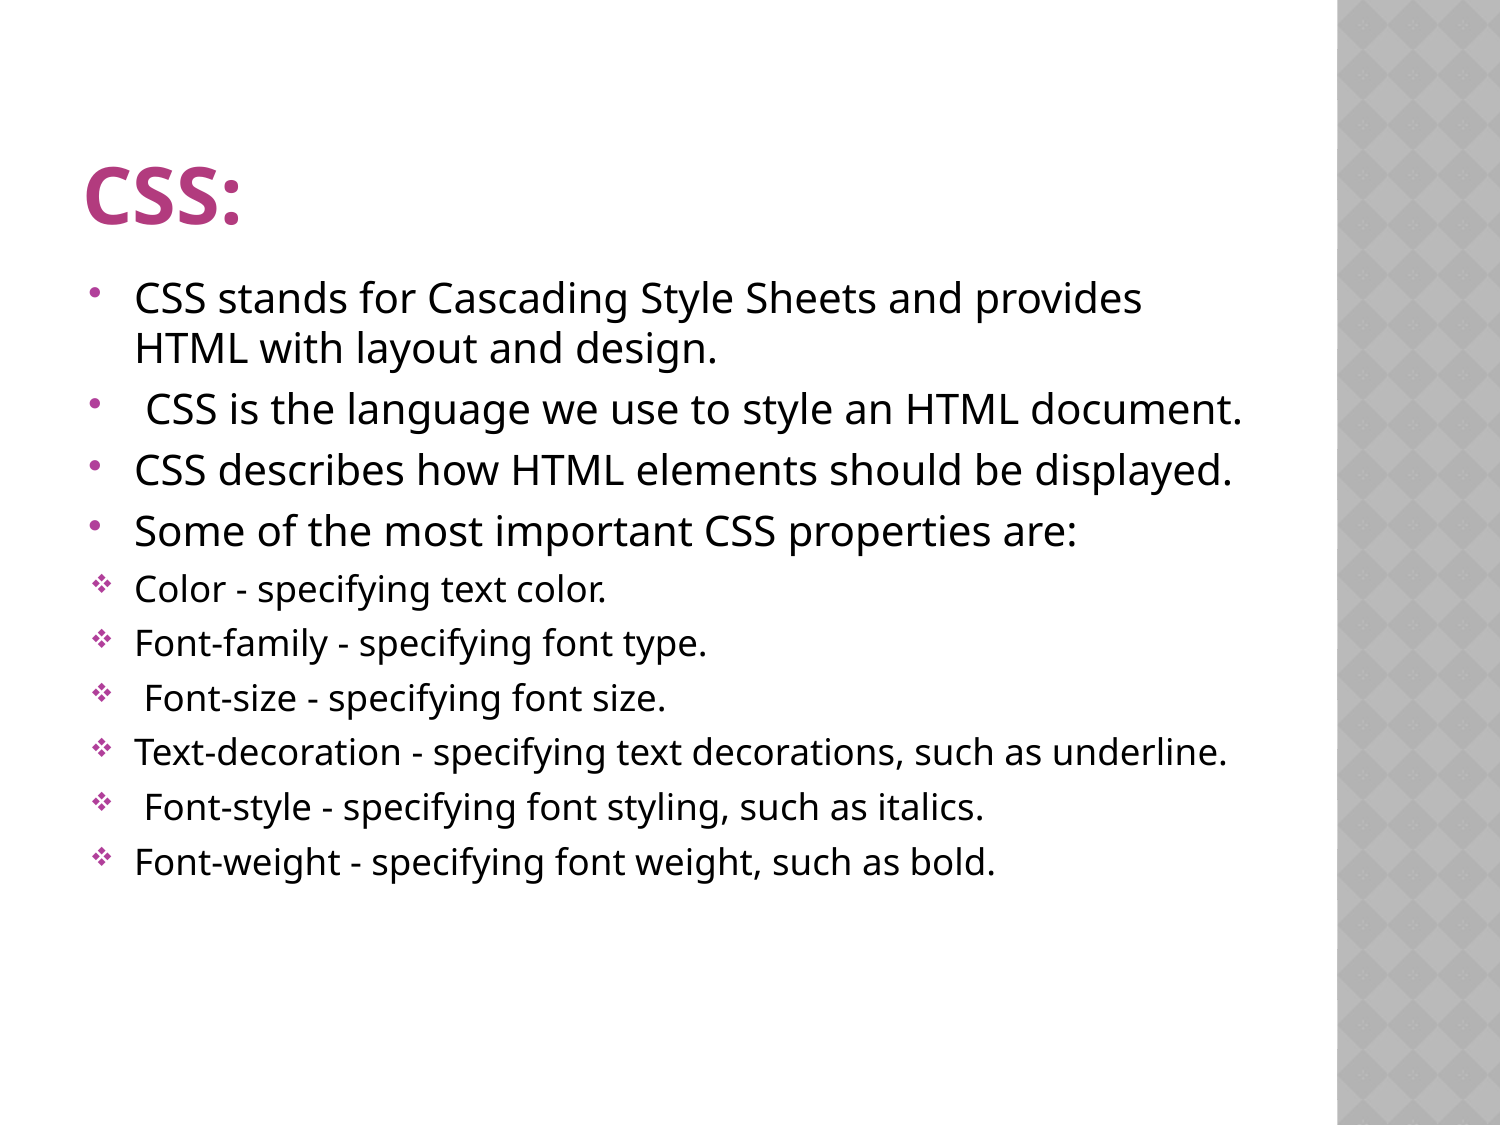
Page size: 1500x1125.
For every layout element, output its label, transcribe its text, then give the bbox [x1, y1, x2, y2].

list CSS stands for Cascading Style Sheets and provides HTML with layout and design. CSS is the language we use to style an HTML document. CSS describes how HTML elements should be displayed. Some of the most important CSS properties are: Color - specifying text color. Font-family - specifying font type. Font-size - specifying font size. Text-decoration - specifying text decorations, such as underline. Font-style - specifying font styling, such as italics. Font-weight - specifying font weight, such as bold. [75, 264, 1263, 1059]
title CSS: [75, 52, 1263, 240]
